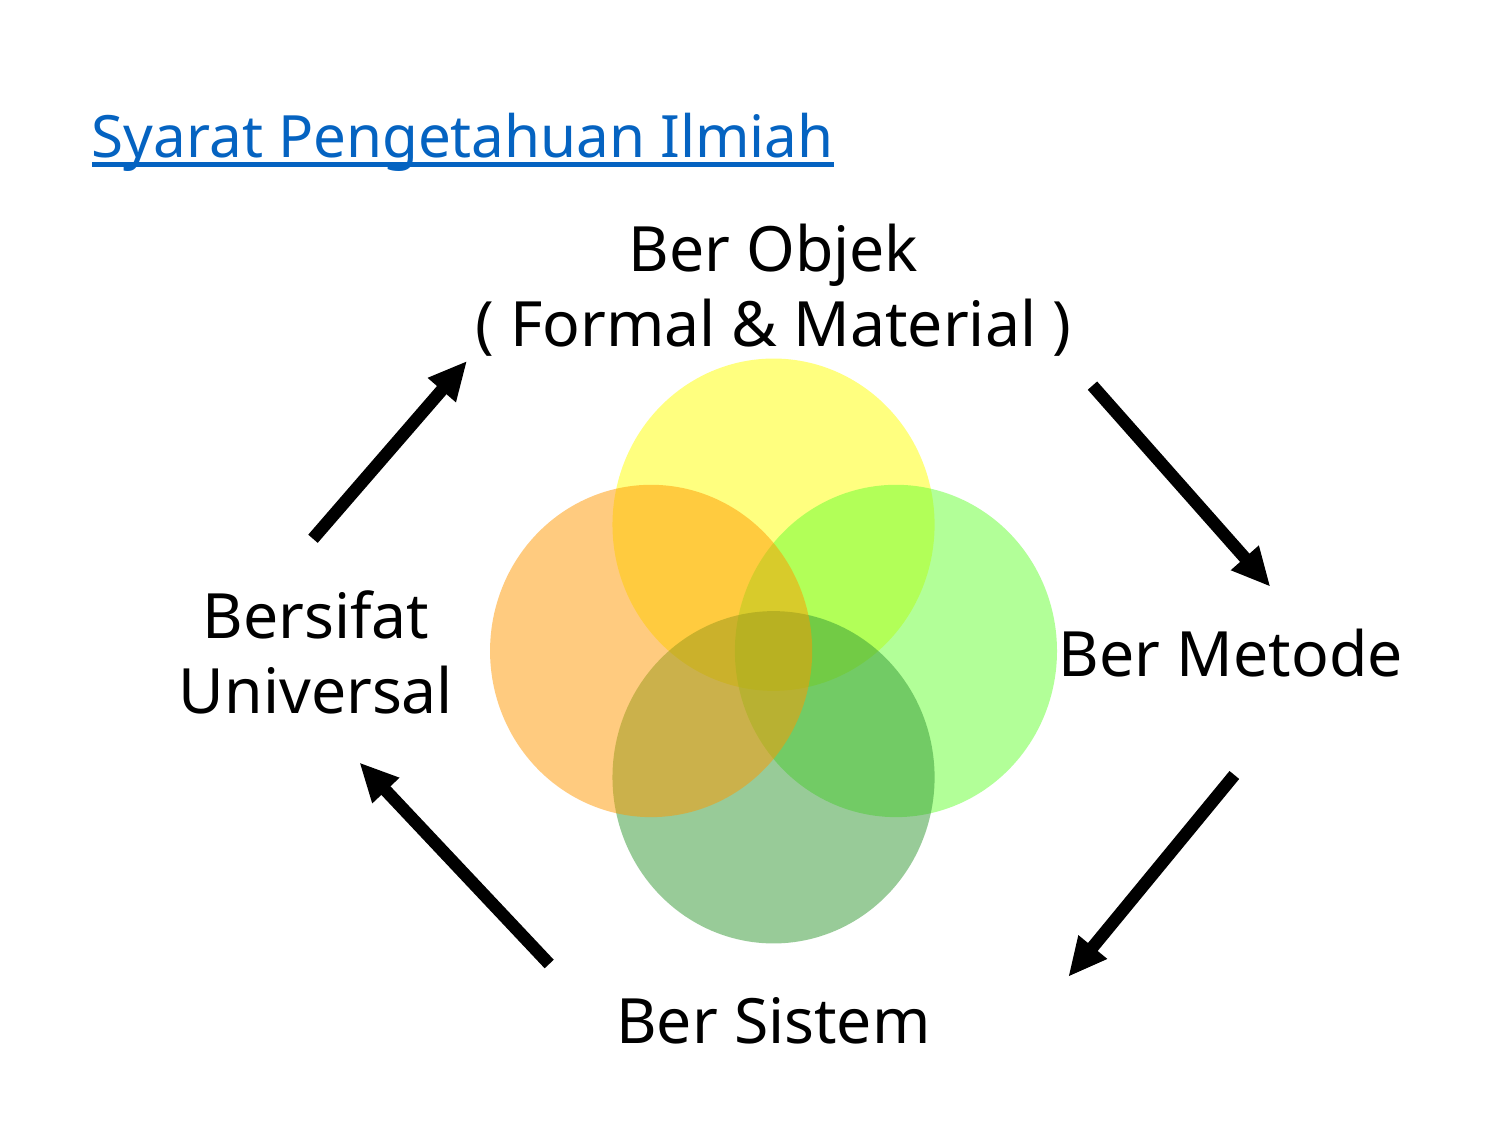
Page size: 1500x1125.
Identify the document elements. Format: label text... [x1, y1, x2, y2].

title Syarat Pengetahuan Ilmiah [76, 42, 1427, 231]
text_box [135, 207, 1412, 1094]
